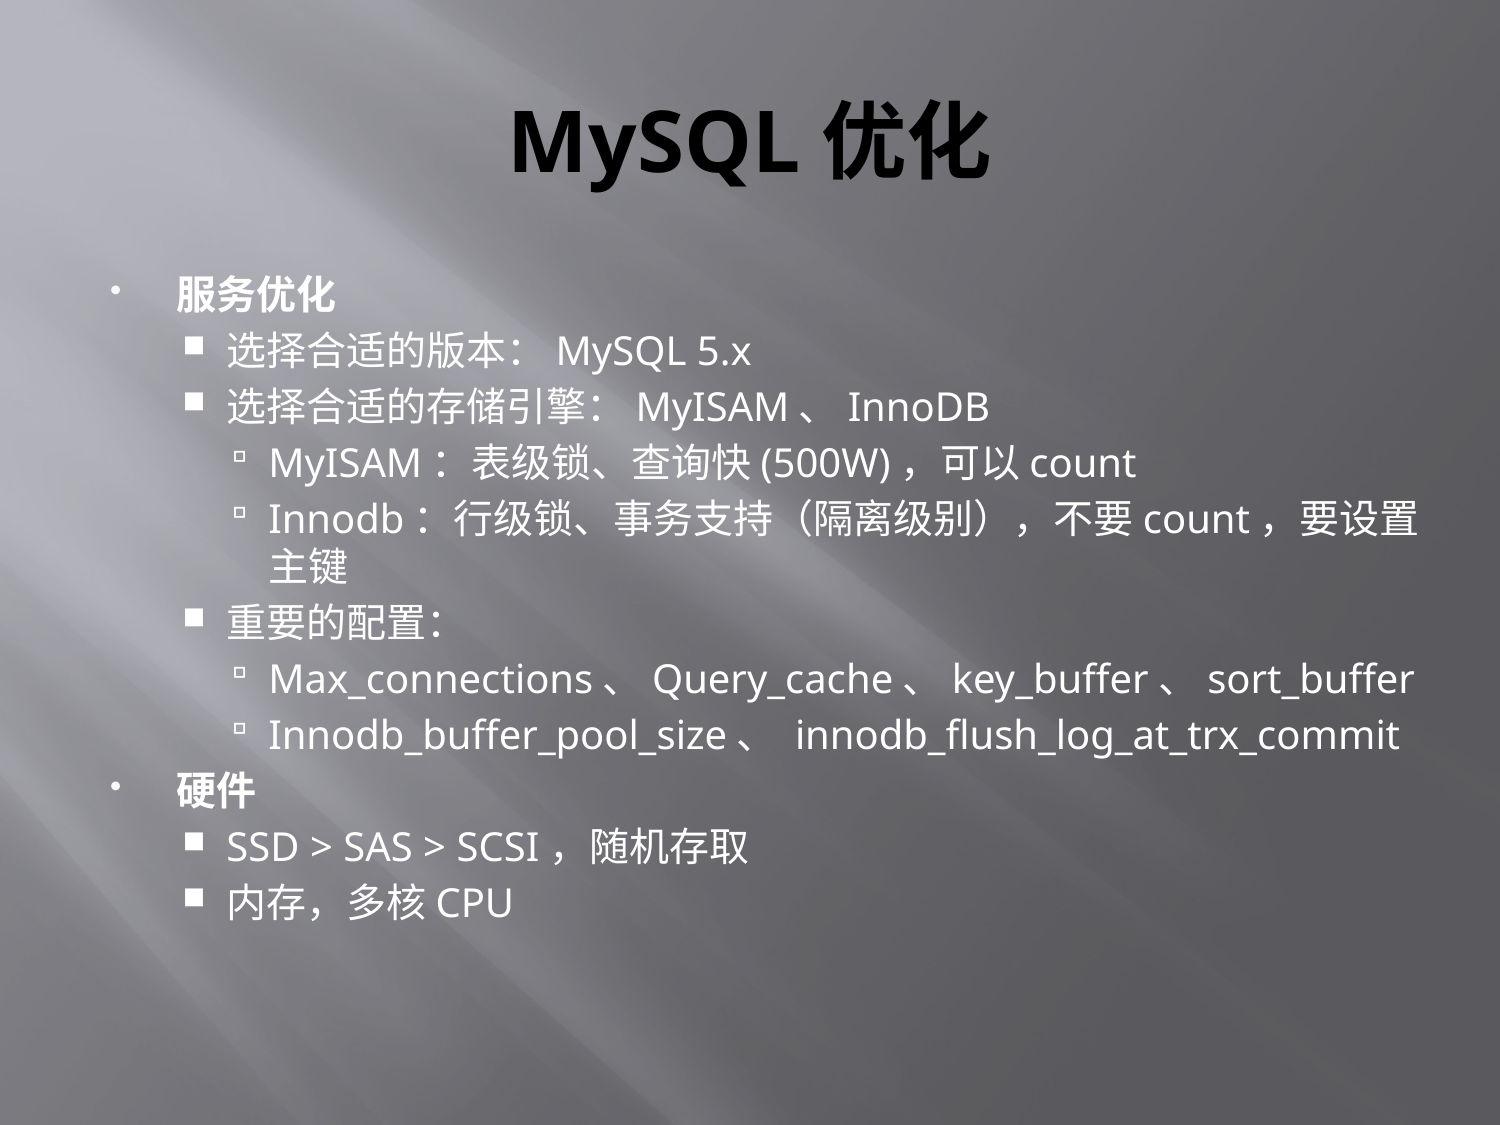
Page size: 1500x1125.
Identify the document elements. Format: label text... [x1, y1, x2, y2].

title MySQL优化 [75, 45, 1425, 233]
list 服务优化 选择合适的版本：MySQL 5.x 选择合适的存储引擎：MyISAM、InnoDB MyISAM：表级锁、查询快(500W)，可以count Innodb：行级锁、事务支持（隔离级别），不要count，要设置主键 重要的配置： Max_connections、Query_cache、key_buffer、sort_buffer Innodb_buffer_pool_size、 innodb_flush_log_at_trx_commit 硬件 SSD > SAS > SCSI，随机存取 内存，多核CPU [75, 262, 1471, 1005]
